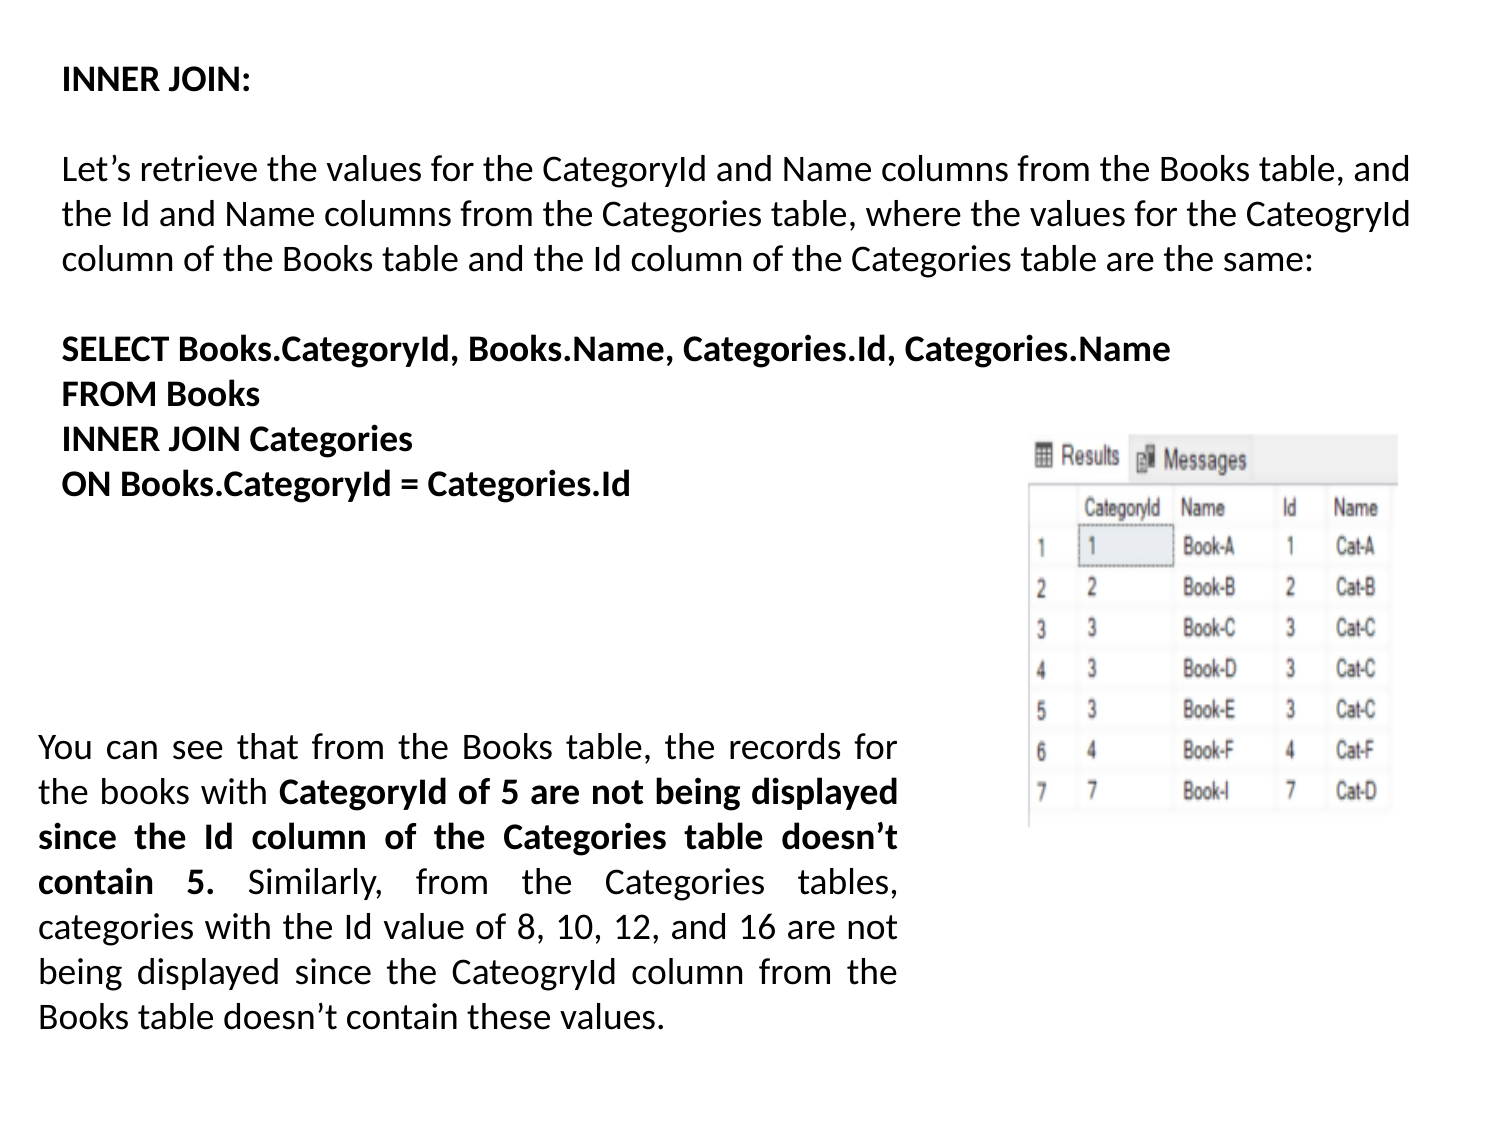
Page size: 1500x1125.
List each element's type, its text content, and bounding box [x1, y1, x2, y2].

text_box INNER JOIN: Let’s retrieve the values for the CategoryId and Name columns from the Books table, and the Id and Name columns from the Categories table, where the values for the CateogryId column of the Books table and the Id column of the Categories table are the same: SELECT Books.CategoryId, Books.Name, Categories.Id, Categories.Name FROM Books INNER JOIN Categories ON Books.CategoryId = Categories.Id [46, 46, 1465, 557]
text_box You can see that from the Books table, the records for the books with CategoryId of 5 are not being displayed since the Id column of the Categories table doesn’t contain 5. Similarly, from the Categories tables, categories with the Id value of 8, 10, 12, and 16 are not being displayed since the CateogryId column from the Books table doesn’t contain these values. [23, 714, 914, 1045]
picture [948, 374, 1442, 880]
